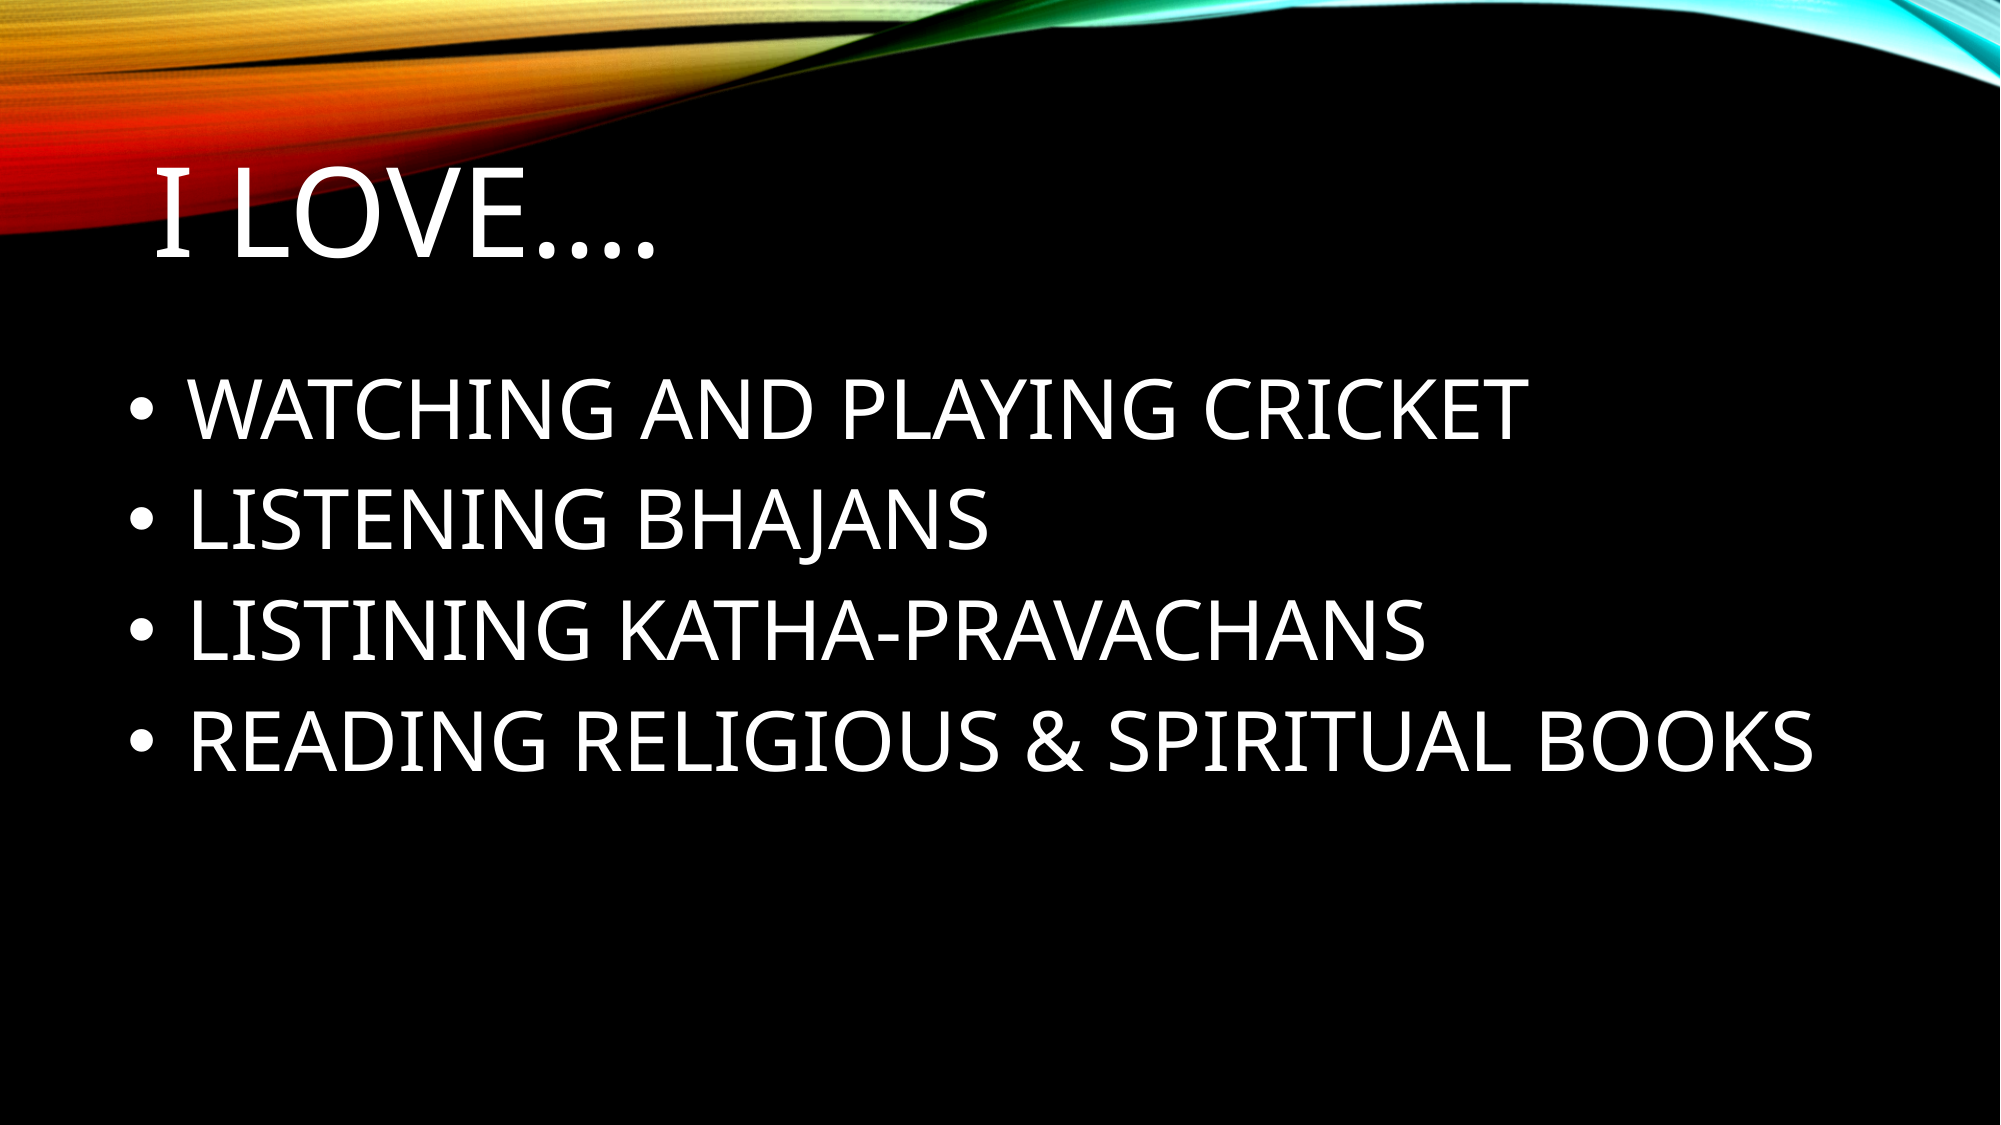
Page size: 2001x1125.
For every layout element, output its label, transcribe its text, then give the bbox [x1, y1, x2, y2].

list WATCHING AND PLAYING CRICKET LISTENING BHAJANS LISTINING KATHA-PRAVACHANS READING RELIGIOUS & SPIRITUAL BOOKS [112, 360, 1888, 1021]
title I LOVE…. [137, 111, 1913, 324]
picture [0, 0, 2000, 237]
